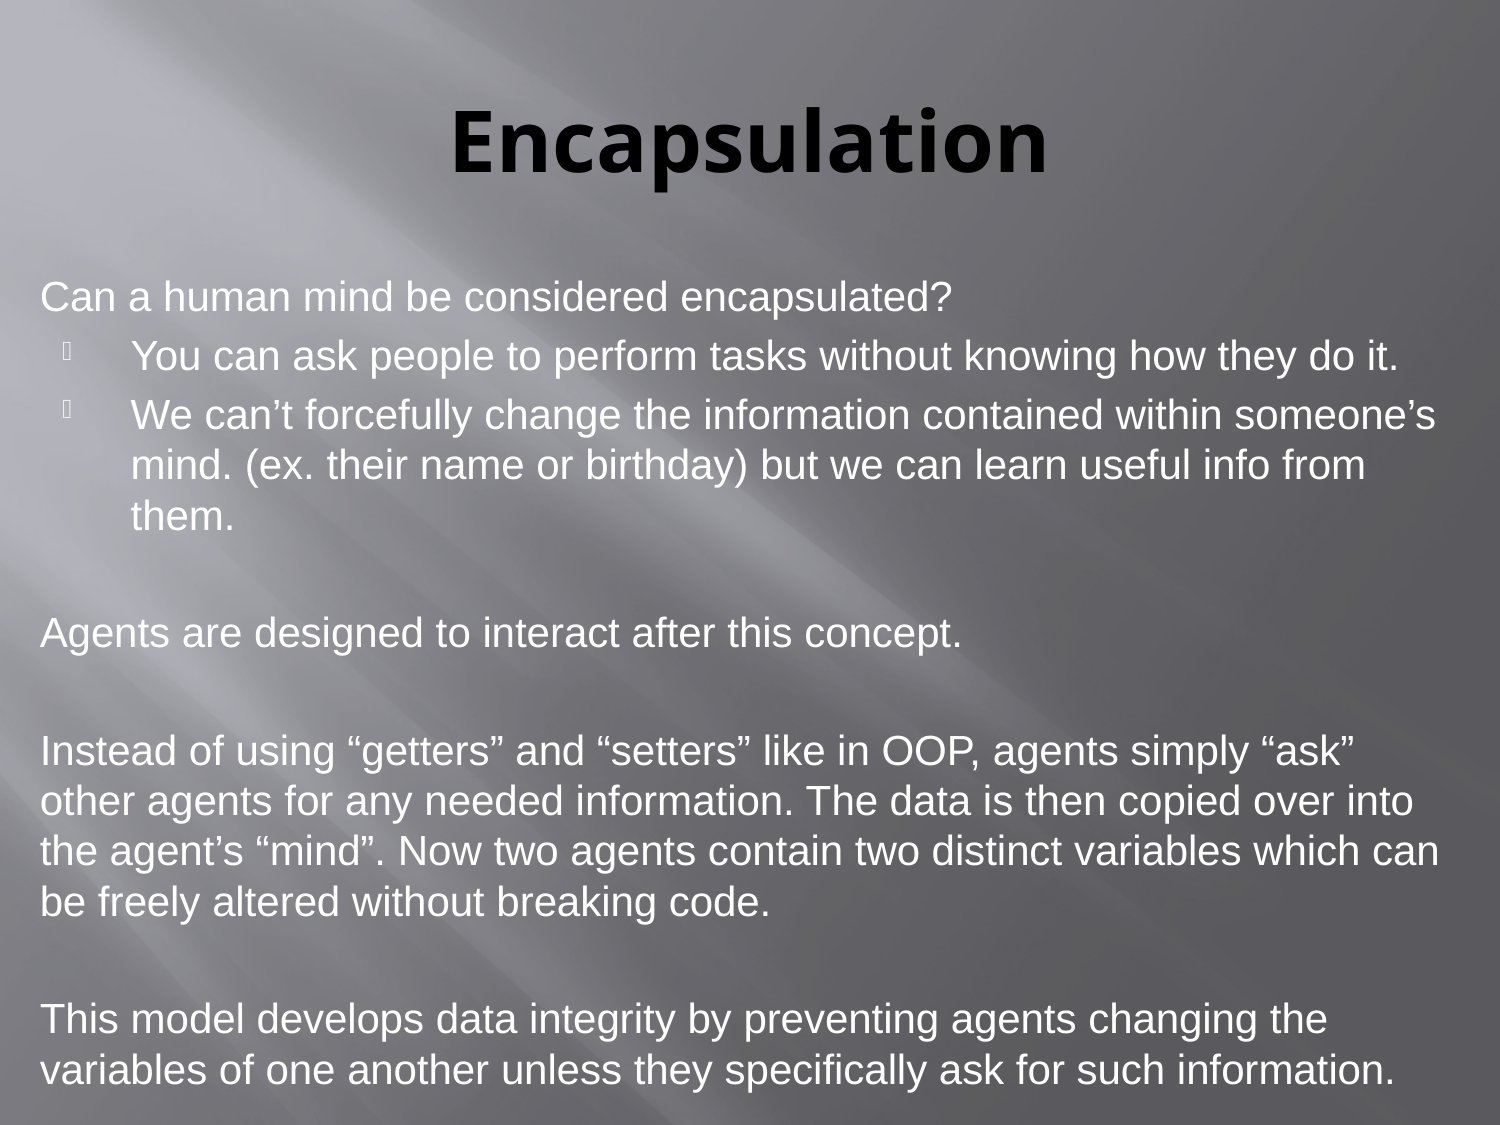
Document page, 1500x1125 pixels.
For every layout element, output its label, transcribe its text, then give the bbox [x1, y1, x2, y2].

list Can a human mind be considered encapsulated? You can ask people to perform tasks without knowing how they do it. We can’t forcefully change the information contained within someone’s mind. (ex. their name or birthday) but we can learn useful info from them. Agents are designed to interact after this concept. Instead of using “getters” and “setters” like in OOP, agents simply “ask” other agents for any needed information. The data is then copied over into the agent’s “mind”. Now two agents contain two distinct variables which can be freely altered without breaking code. This model develops data integrity by preventing agents changing the variables of one another unless they specifically ask for such information. [24, 262, 1475, 1100]
title Encapsulation [75, 45, 1425, 233]
